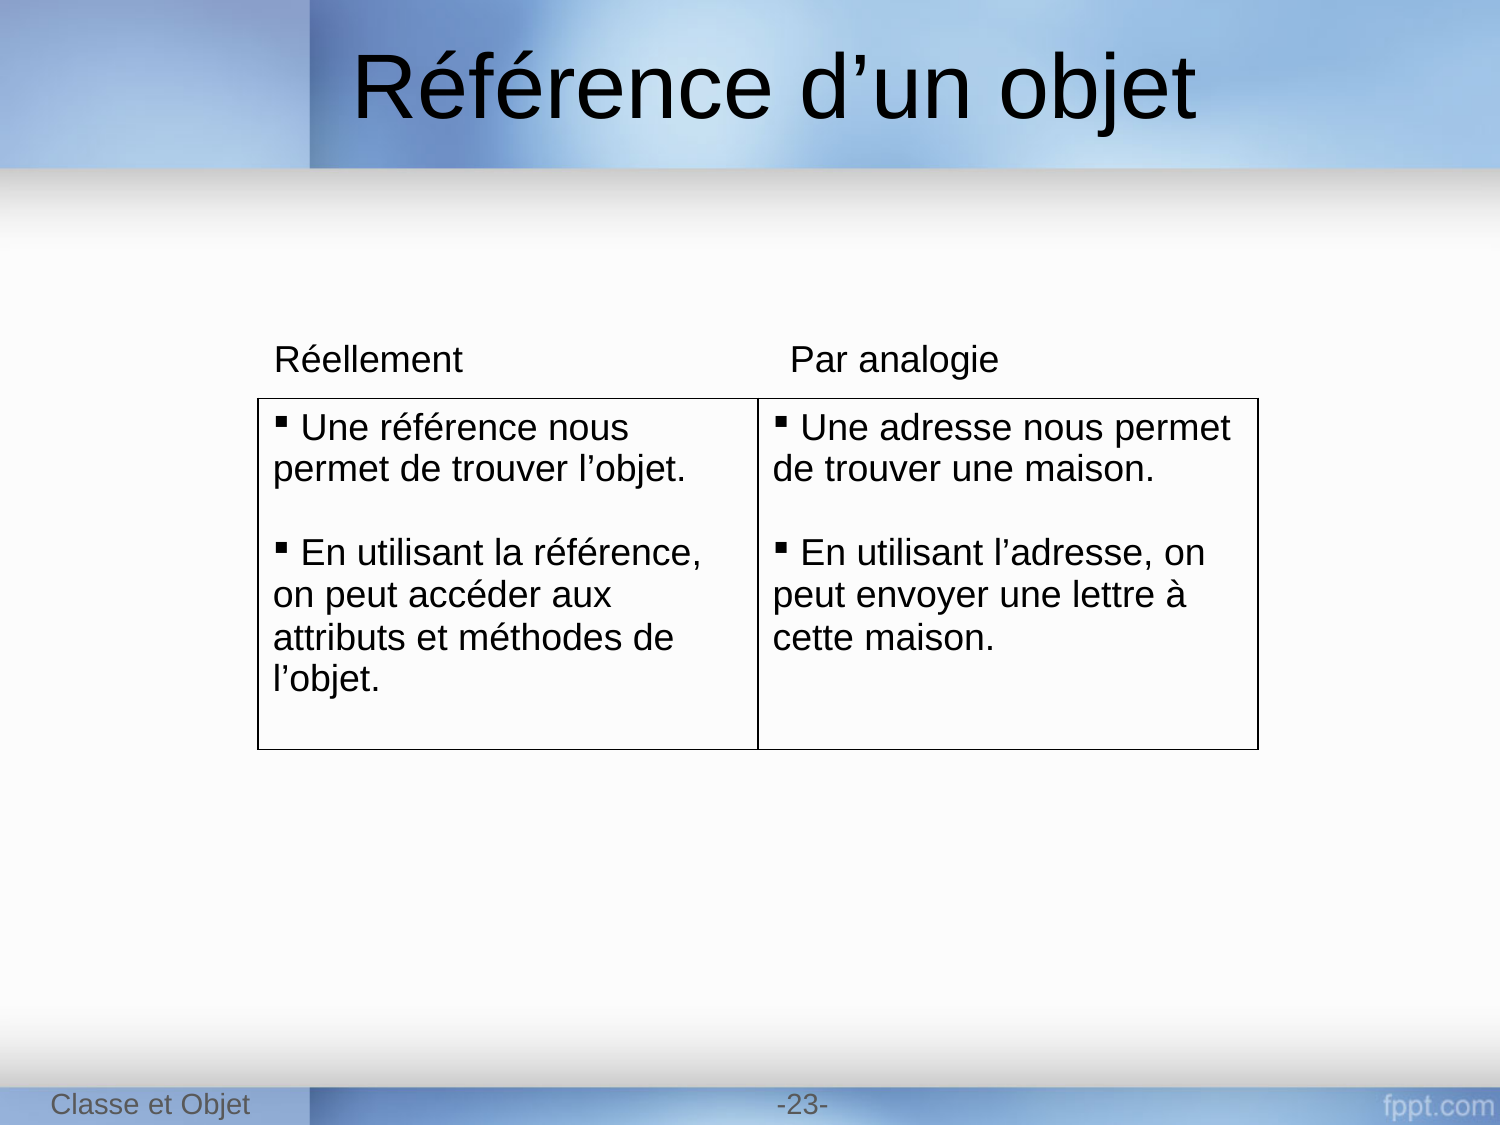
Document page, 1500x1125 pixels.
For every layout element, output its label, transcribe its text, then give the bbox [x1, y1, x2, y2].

text_box Par analogie [775, 328, 1026, 388]
text_box Réellement [259, 328, 478, 388]
table_header Une adresse nous permet de trouver une maison. En utilisant l’adresse, on peut envoyer une lettre à cette maison. [759, 399, 1257, 749]
table_header Une référence nous permet de trouver l’objet. En utilisant la référence, on peut accéder aux attributs et méthodes de l’objet. [259, 399, 757, 749]
picture [0, 0, 1500, 1125]
text_box Référence d’un objet [99, 0, 1450, 176]
text_box Classe et Objet [35, 1078, 266, 1125]
text_box -23- [761, 1078, 844, 1125]
